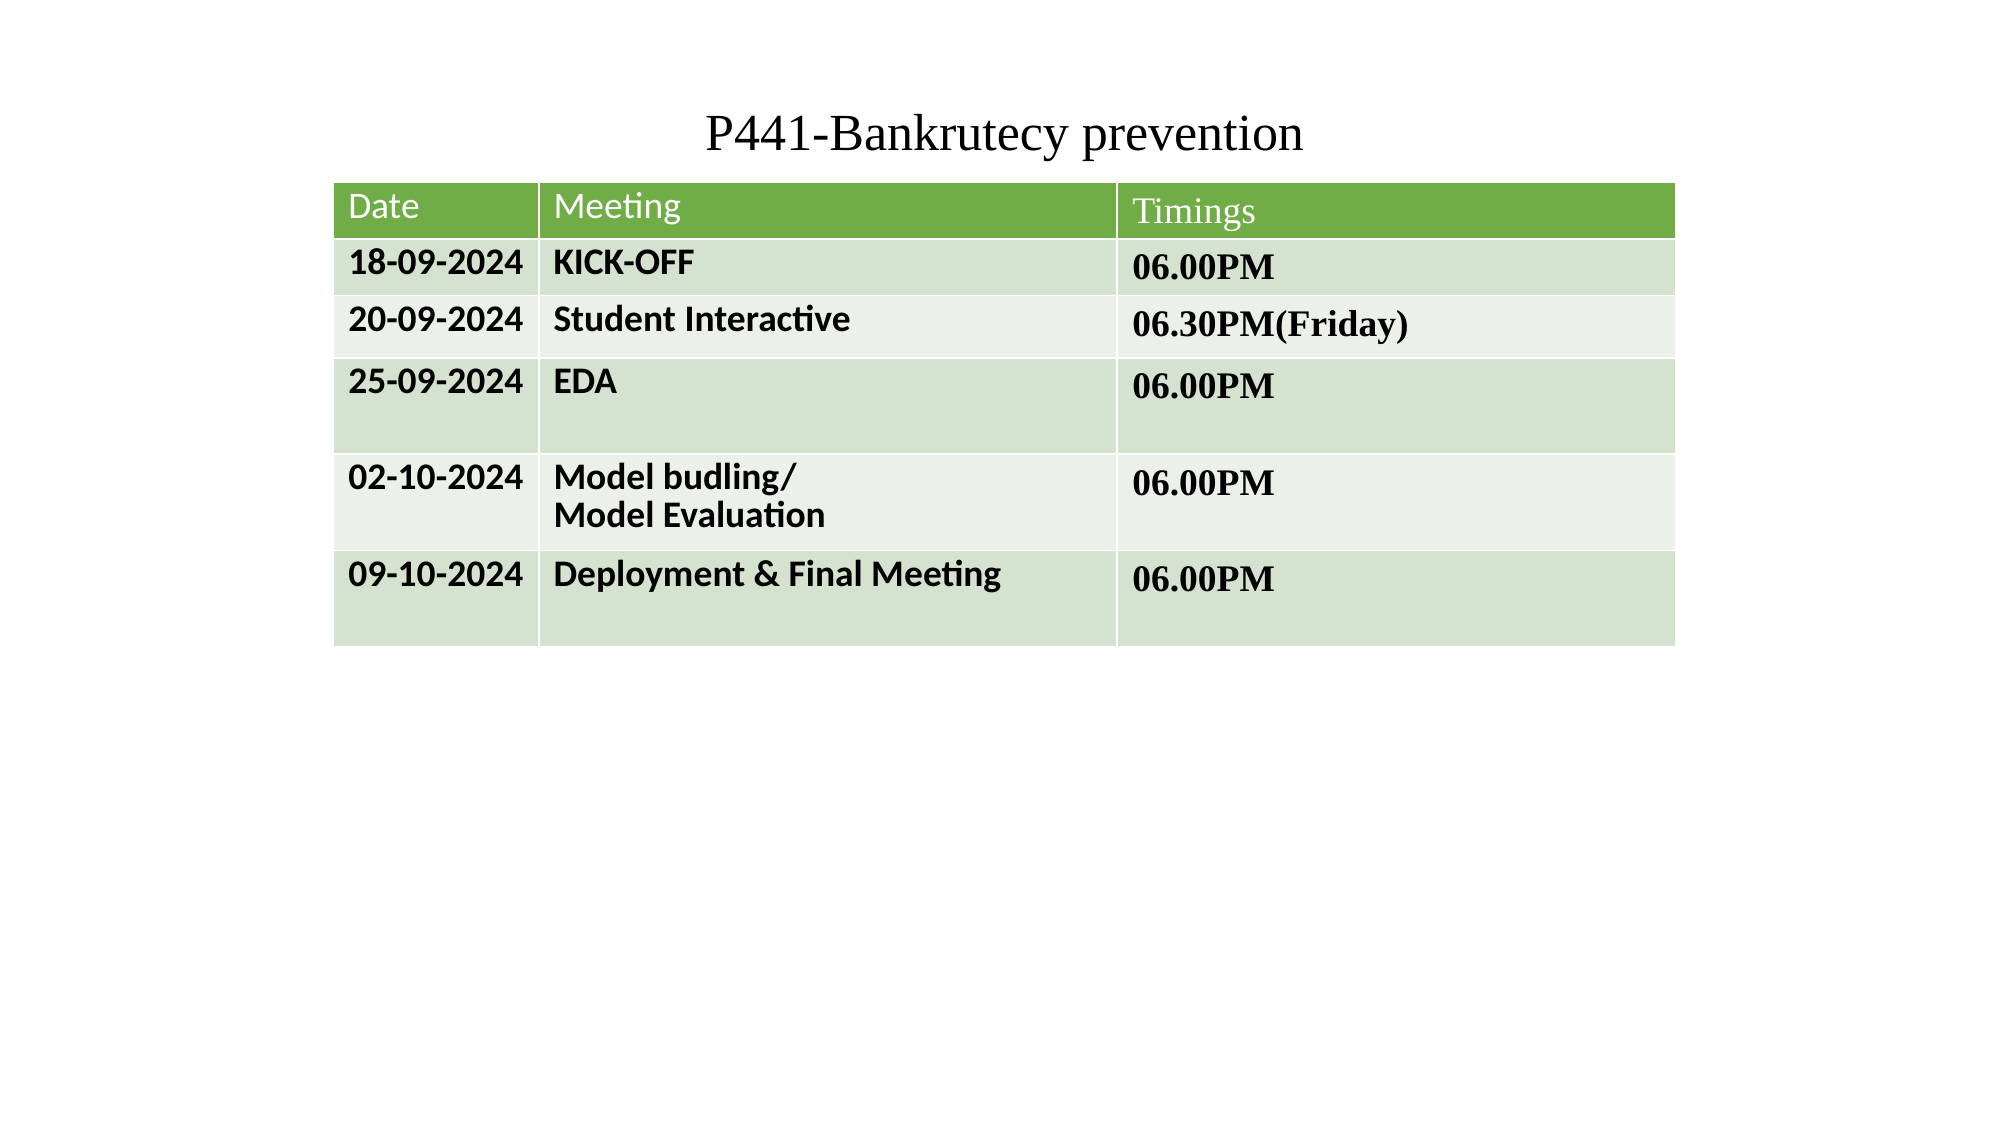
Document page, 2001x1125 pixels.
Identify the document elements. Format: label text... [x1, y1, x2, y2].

table_header Meeting [540, 183, 1116, 238]
table_cell 25-09-2024 [334, 359, 538, 453]
table_cell 06.30PM(Friday) [1118, 296, 1675, 357]
table_cell 09-10-2024 [334, 551, 538, 646]
table_header Timings [1118, 183, 1675, 238]
table_cell 06.00PM [1118, 551, 1675, 646]
table_cell 02-10-2024 [334, 455, 538, 550]
table_cell Deployment & Final Meeting [540, 551, 1116, 646]
table_cell 06.00PM [1118, 455, 1675, 550]
table_cell EDA [540, 359, 1116, 453]
table_cell Student Interactive [540, 296, 1116, 357]
table_cell 20-09-2024 [334, 296, 538, 357]
table_cell 18-09-2024 [334, 240, 538, 295]
table_cell KICK-OFF [540, 240, 1116, 295]
text_box P441-Bankrutecy prevention [333, 62, 1676, 169]
table_cell 06.00PM [1118, 359, 1675, 453]
table_cell 06.00PM [1118, 240, 1675, 295]
table_cell Model budling/ Model Evaluation [540, 455, 1116, 550]
table_header Date [334, 183, 538, 238]
